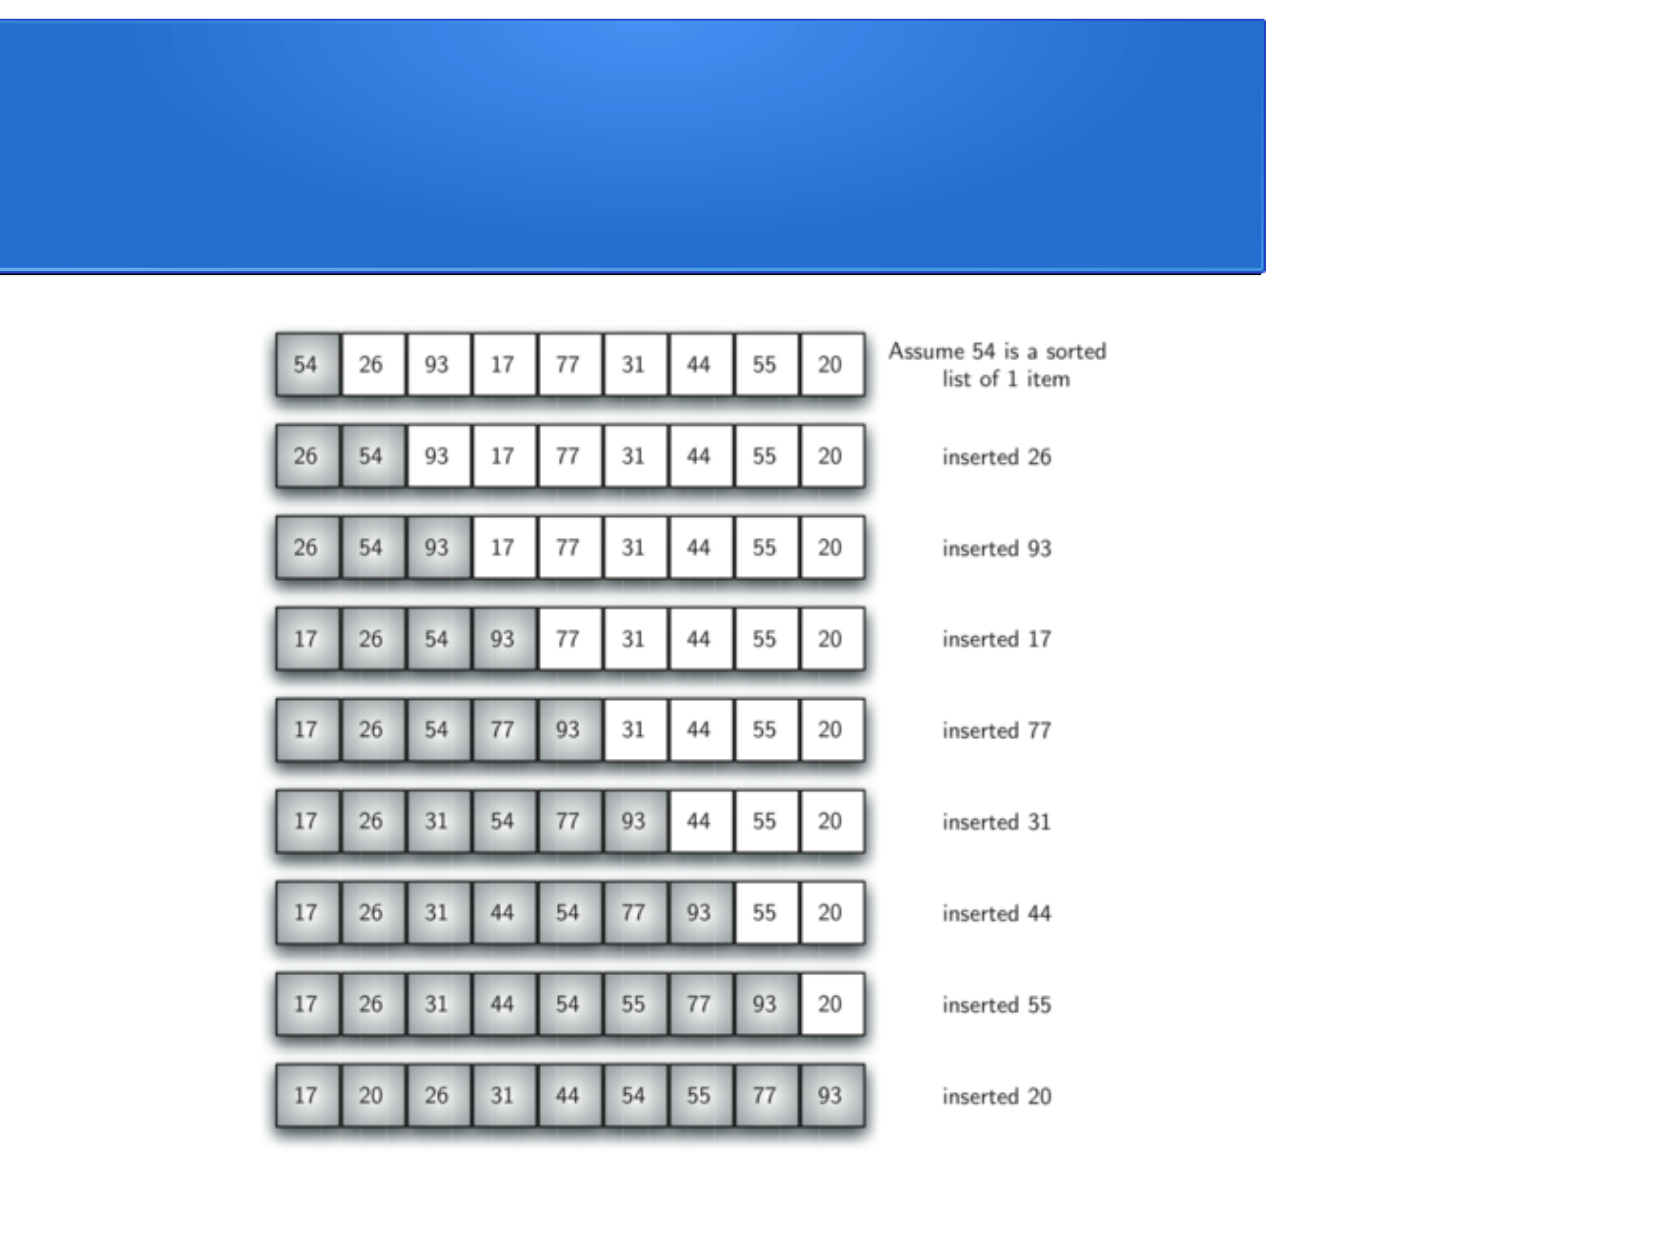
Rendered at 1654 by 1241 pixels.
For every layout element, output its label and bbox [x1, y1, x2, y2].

list [235, 300, 1158, 1174]
picture [0, 17, 1269, 282]
